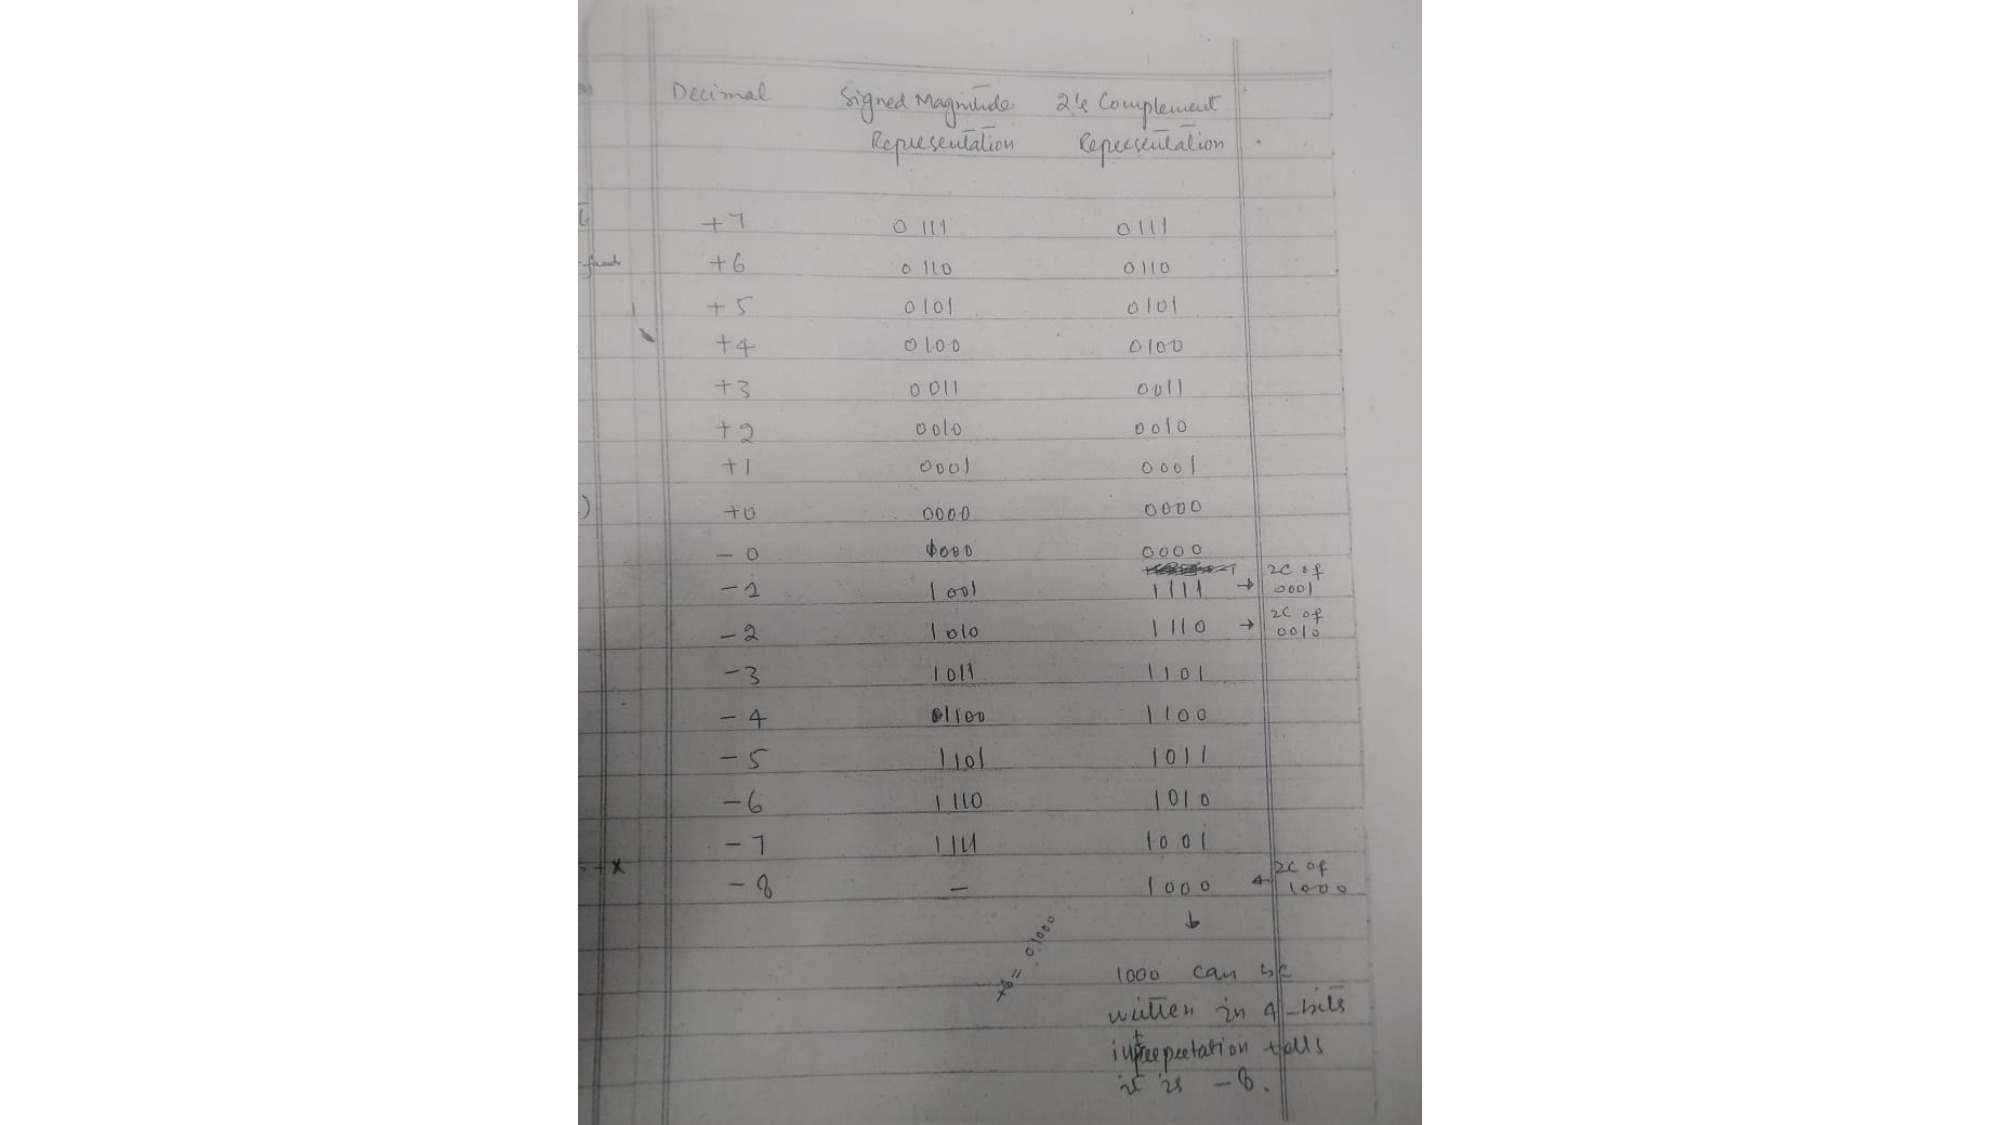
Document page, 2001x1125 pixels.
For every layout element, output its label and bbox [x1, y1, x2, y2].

picture [578, 0, 1422, 1125]
